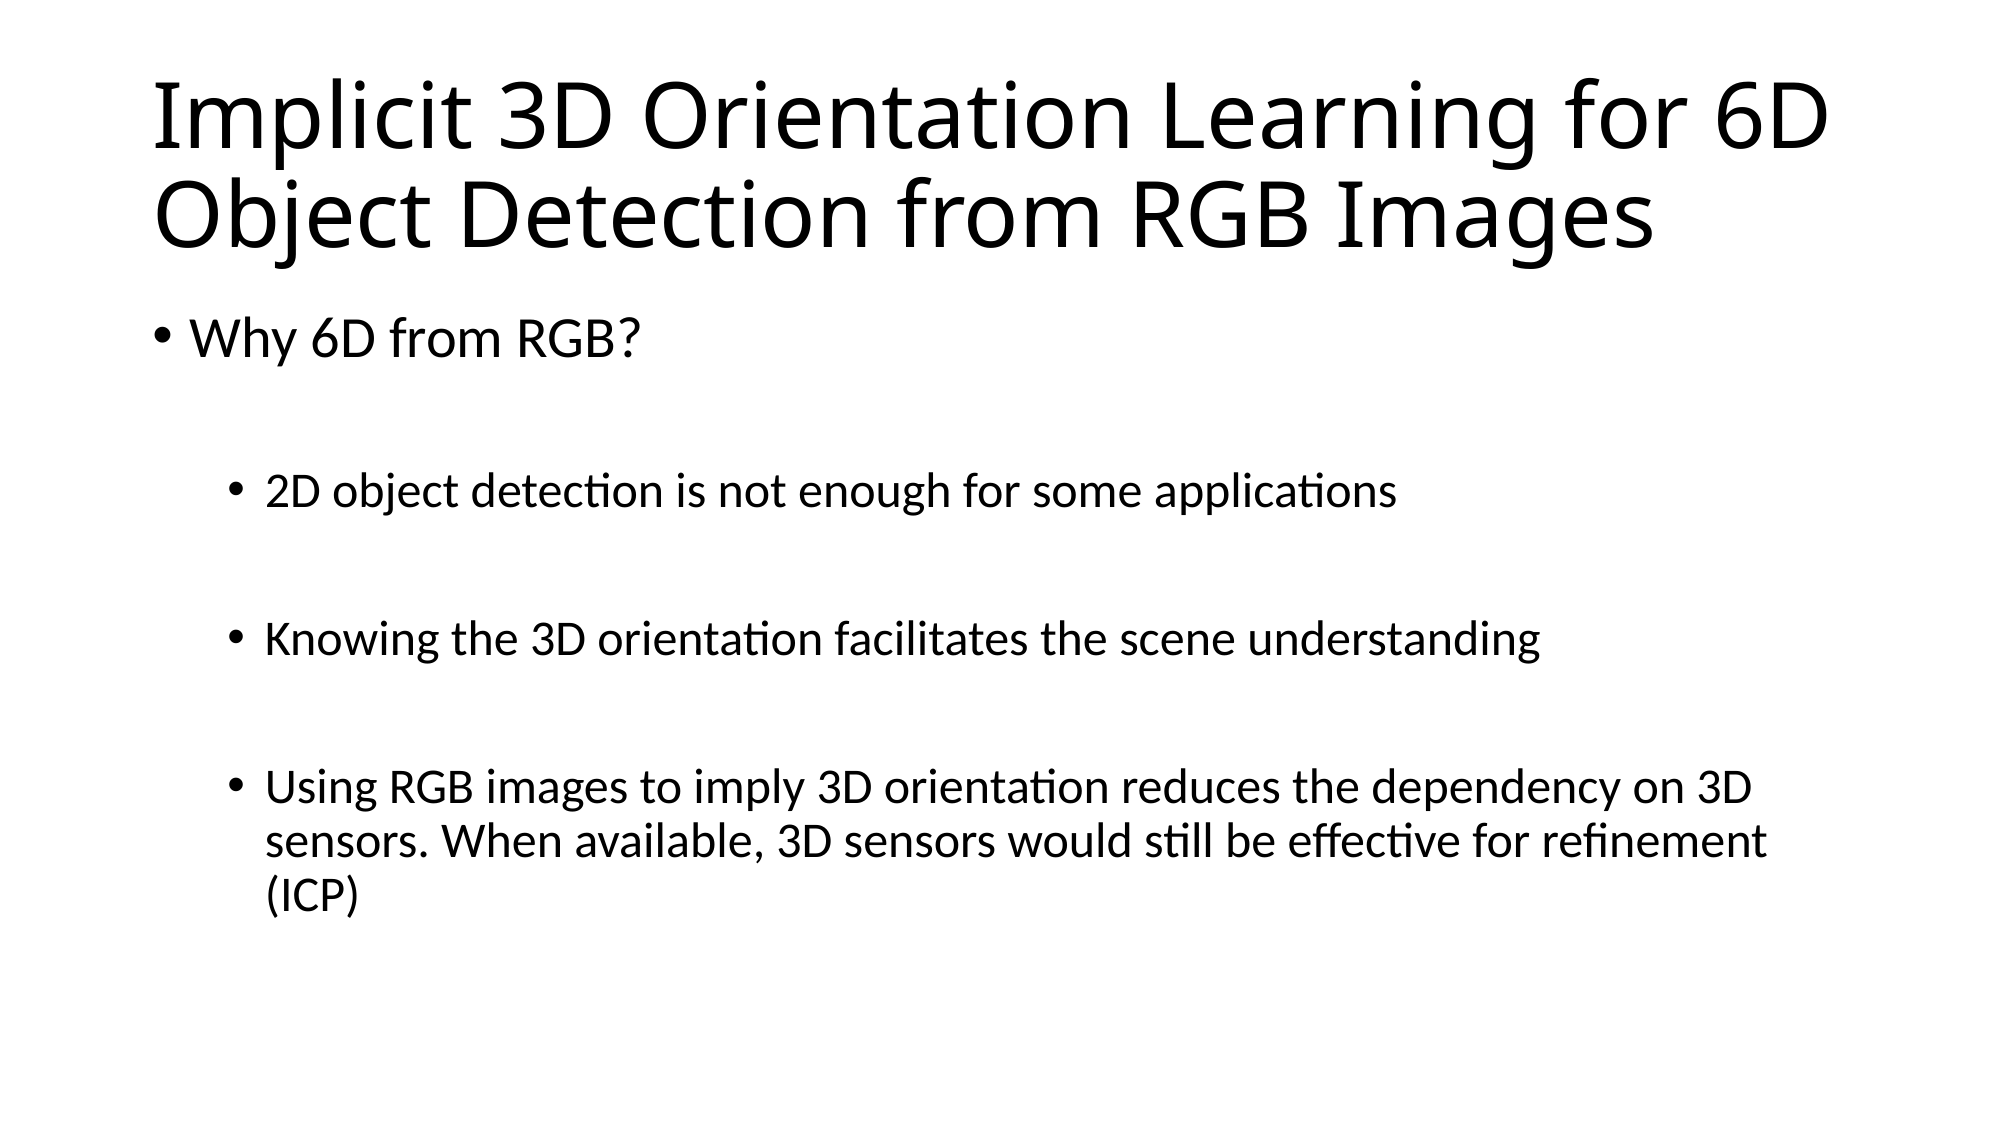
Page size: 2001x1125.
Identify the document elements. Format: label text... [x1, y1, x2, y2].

title Implicit 3D Orientation Learning for 6D Object Detection from RGB Images [137, 59, 1863, 278]
list Why 6D from RGB? 2D object detection is not enough for some applications Knowing the 3D orientation facilitates the scene understanding Using RGB images to imply 3D orientation reduces the dependency on 3D sensors. When available, 3D sensors would still be effective for refinement (ICP) [137, 299, 1863, 1014]
